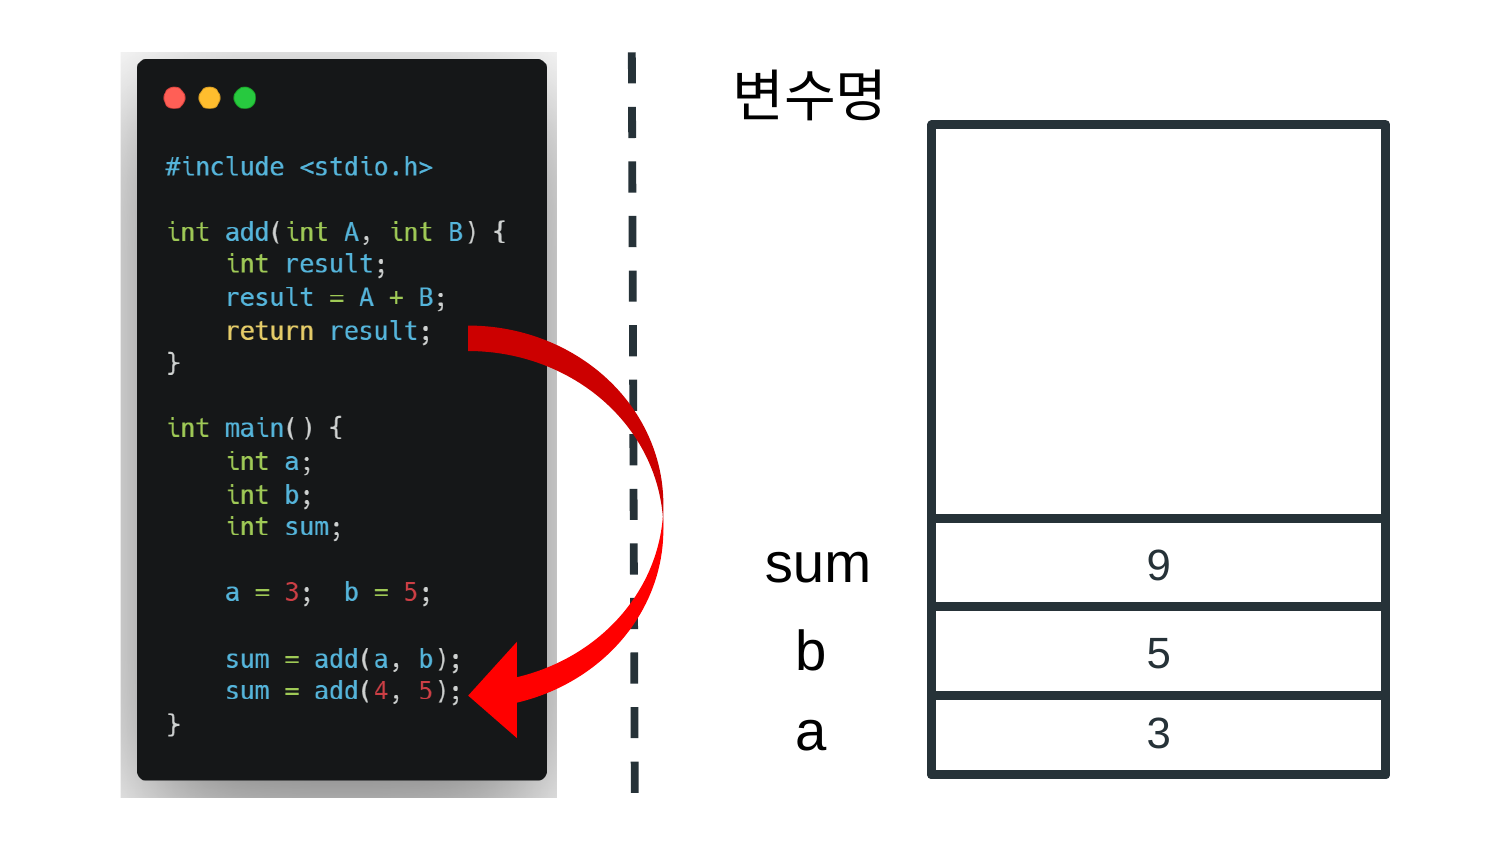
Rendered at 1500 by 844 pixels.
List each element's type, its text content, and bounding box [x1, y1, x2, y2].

text_box [563, 605, 626, 689]
picture [120, 51, 558, 798]
text_box [930, 123, 1388, 516]
text_box [563, 371, 626, 428]
text_box 9 [930, 516, 1388, 609]
text_box b [780, 606, 833, 690]
text_box 3 [930, 698, 1388, 777]
text_box [640, 415, 666, 619]
text_box [563, 345, 626, 403]
text_box a [780, 690, 833, 769]
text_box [631, 51, 635, 798]
text_box sum [750, 518, 892, 601]
text_box 5 [930, 609, 1388, 698]
text_box 변수명 [717, 52, 903, 135]
